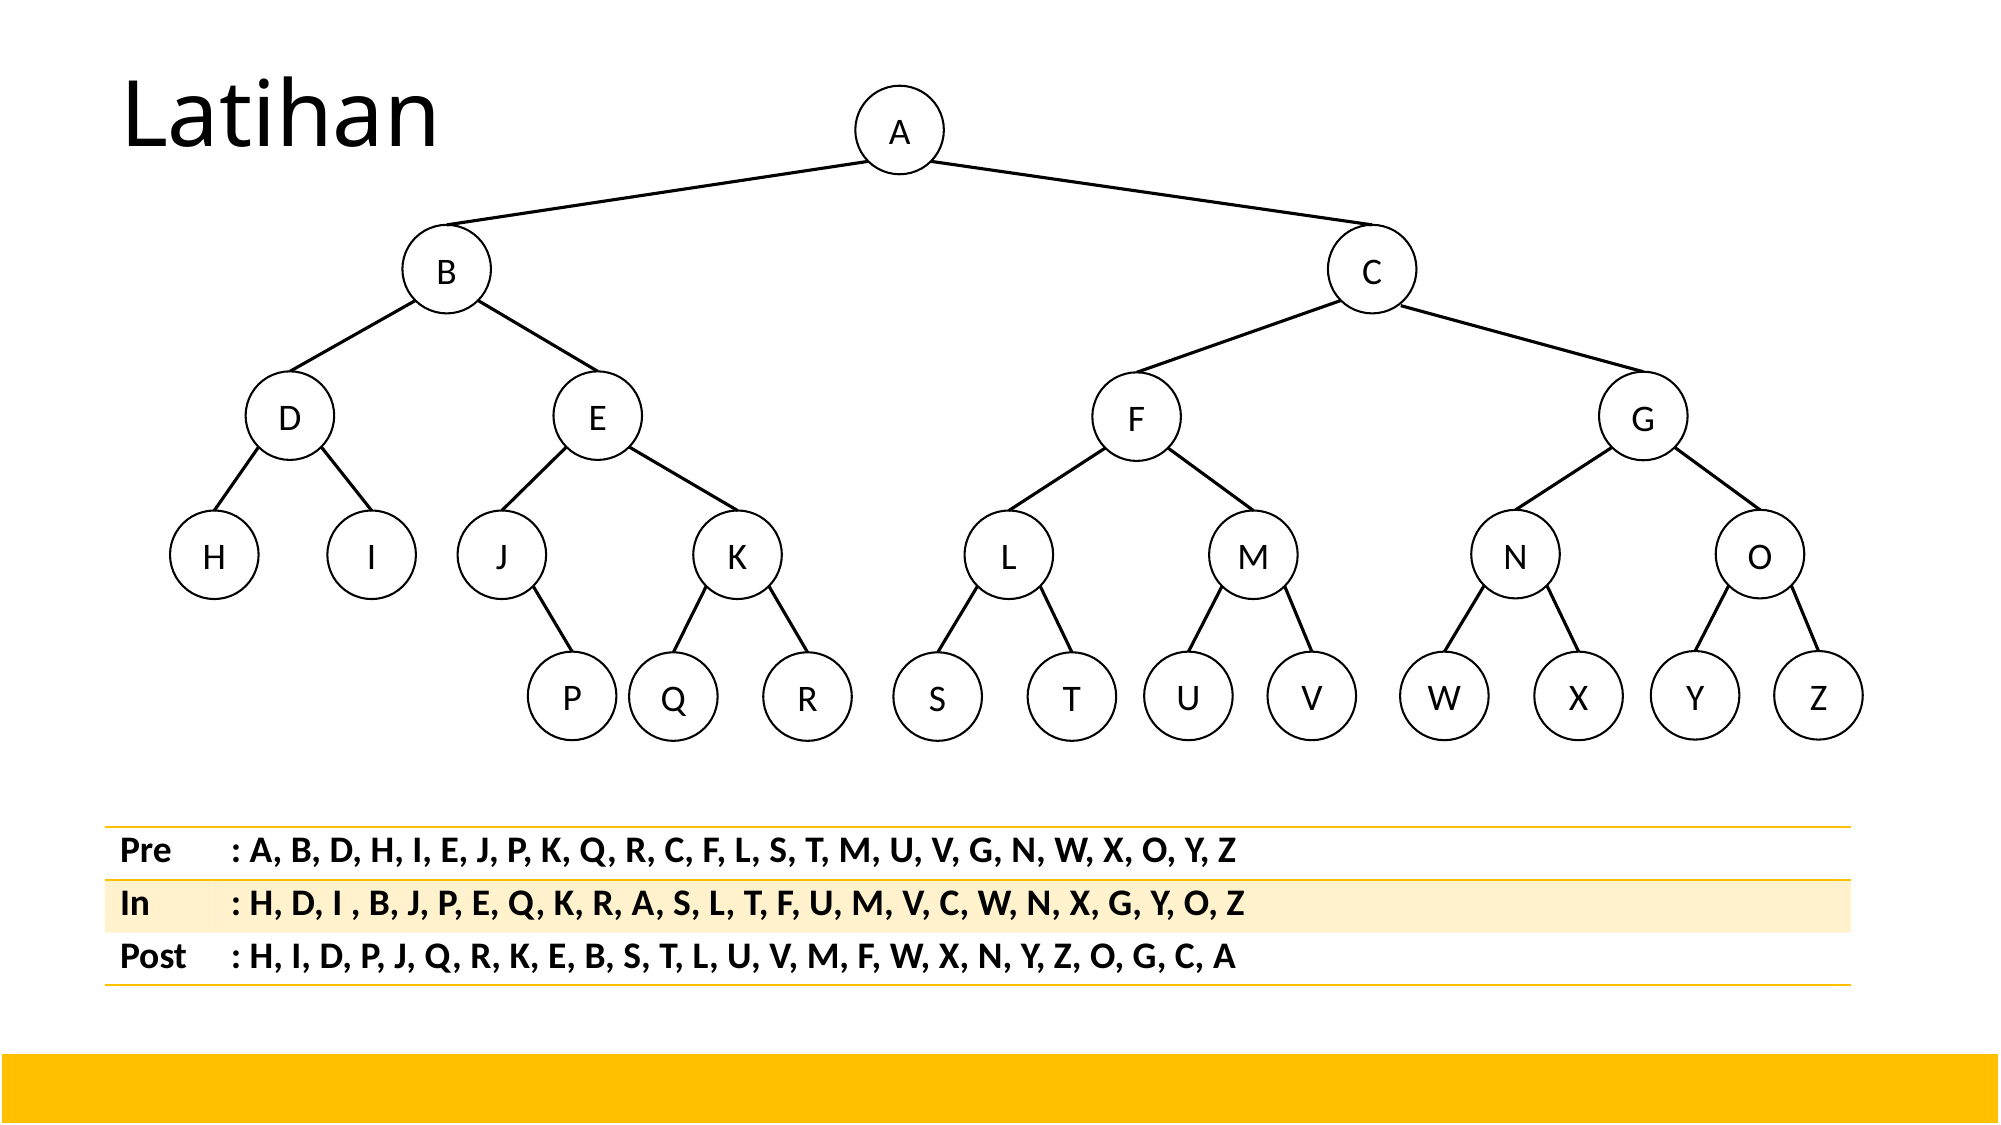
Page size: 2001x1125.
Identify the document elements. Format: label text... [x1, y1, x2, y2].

table_header : A, B, D, H, I, E, J, P, K, Q, R, C, F, L, S, T, M, U, V, G, N, W, X, O, Y, Z [216, 828, 1851, 879]
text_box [169, 85, 1863, 741]
table_cell Post [105, 933, 216, 984]
table_cell In [105, 881, 216, 933]
table_cell : H, D, I , B, J, P, E, Q, K, R, A, S, L, T, F, U, M, V, C, W, N, X, G, Y, O, Z [216, 881, 1851, 933]
title Latihan [104, 8, 1830, 226]
table_header Pre [105, 828, 216, 879]
table_cell : H, I, D, P, J, Q, R, K, E, B, S, T, L, U, V, M, F, W, X, N, Y, Z, O, G, C, A [216, 933, 1851, 984]
text_box [0, 1051, 2000, 1125]
